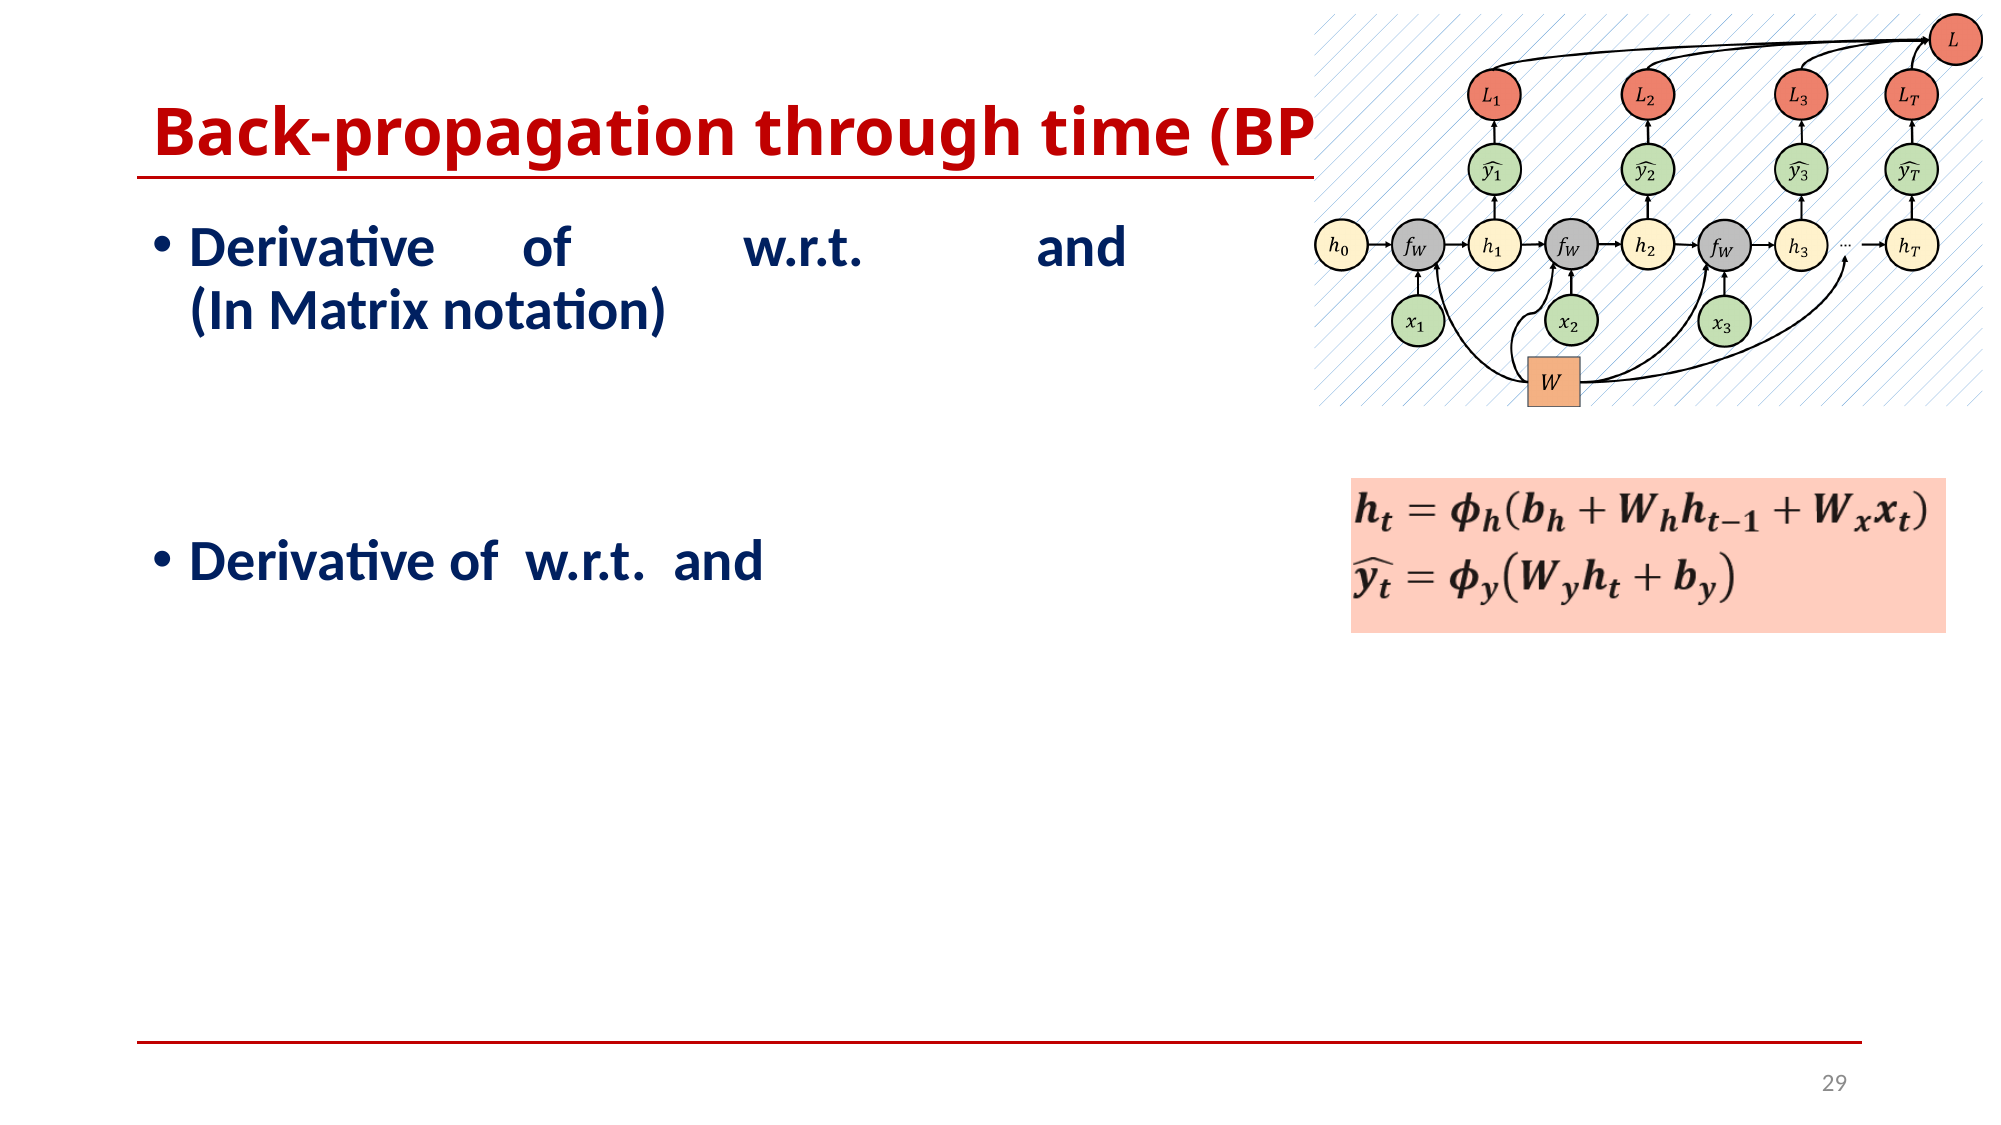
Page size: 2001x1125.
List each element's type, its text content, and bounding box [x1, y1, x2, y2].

slide_number 29 [1412, 1051, 1863, 1111]
title ﻿Back-propagation through time (BPTT) [137, 90, 1314, 178]
picture [1314, 13, 1983, 407]
picture [1351, 478, 1946, 633]
